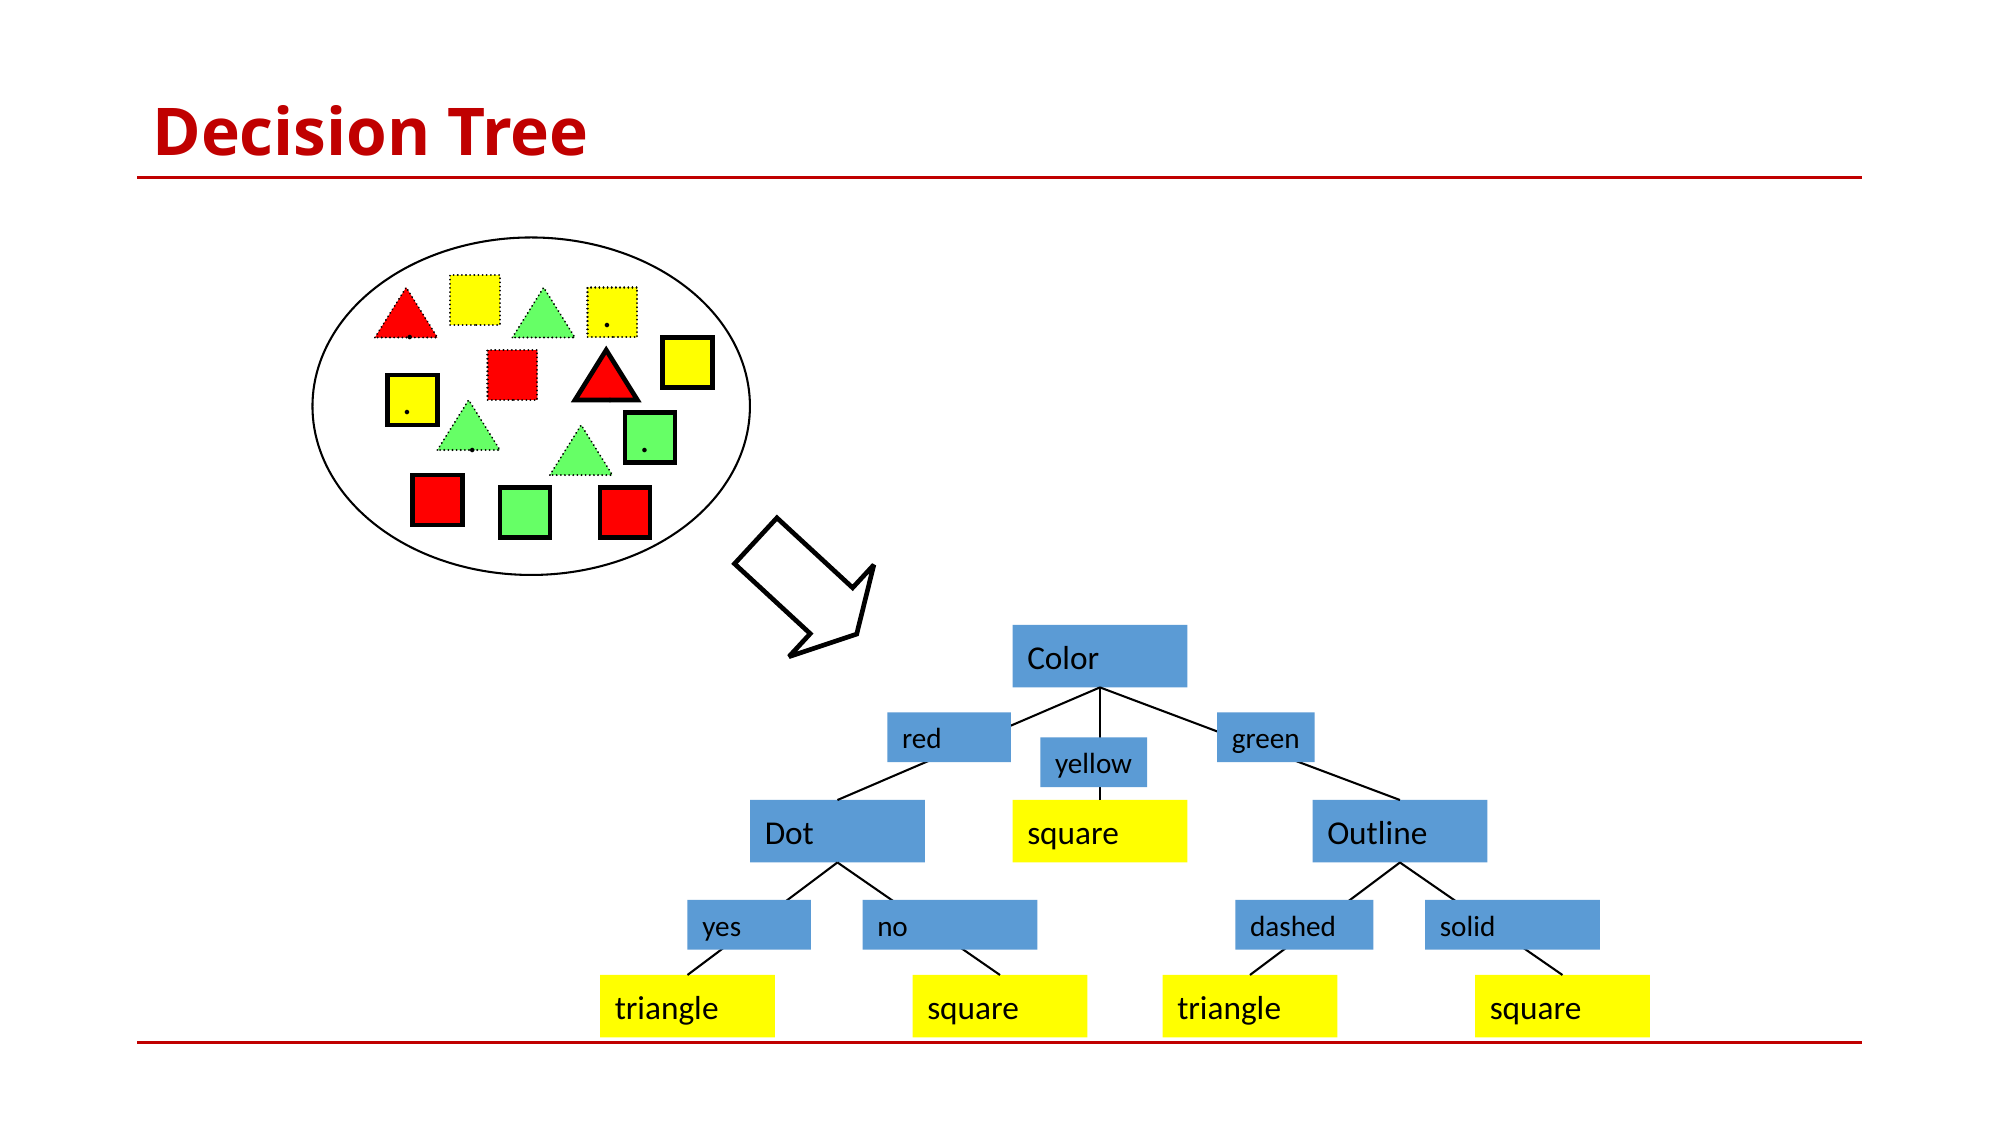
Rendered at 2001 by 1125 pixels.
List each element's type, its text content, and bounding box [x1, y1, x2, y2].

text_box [687, 862, 837, 975]
text_box no [1000, 899, 1038, 950]
text_box dashed [1235, 899, 1249, 950]
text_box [837, 687, 1099, 800]
text_box square [1475, 974, 1650, 1038]
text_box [1399, 862, 1563, 975]
text_box Outline [1312, 799, 1488, 862]
text_box [312, 237, 750, 575]
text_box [837, 862, 1000, 975]
text_box triangle [1162, 974, 1338, 1038]
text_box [1101, 687, 1400, 800]
text_box triangle [600, 974, 775, 1038]
text_box square [1012, 800, 1188, 863]
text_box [1249, 862, 1399, 975]
title Decision Tree [137, 90, 1863, 178]
text_box [734, 517, 874, 657]
text_box solid [1563, 899, 1600, 950]
text_box Dot [750, 799, 925, 862]
text_box Color [1012, 624, 1188, 687]
text_box square [912, 974, 1088, 1038]
